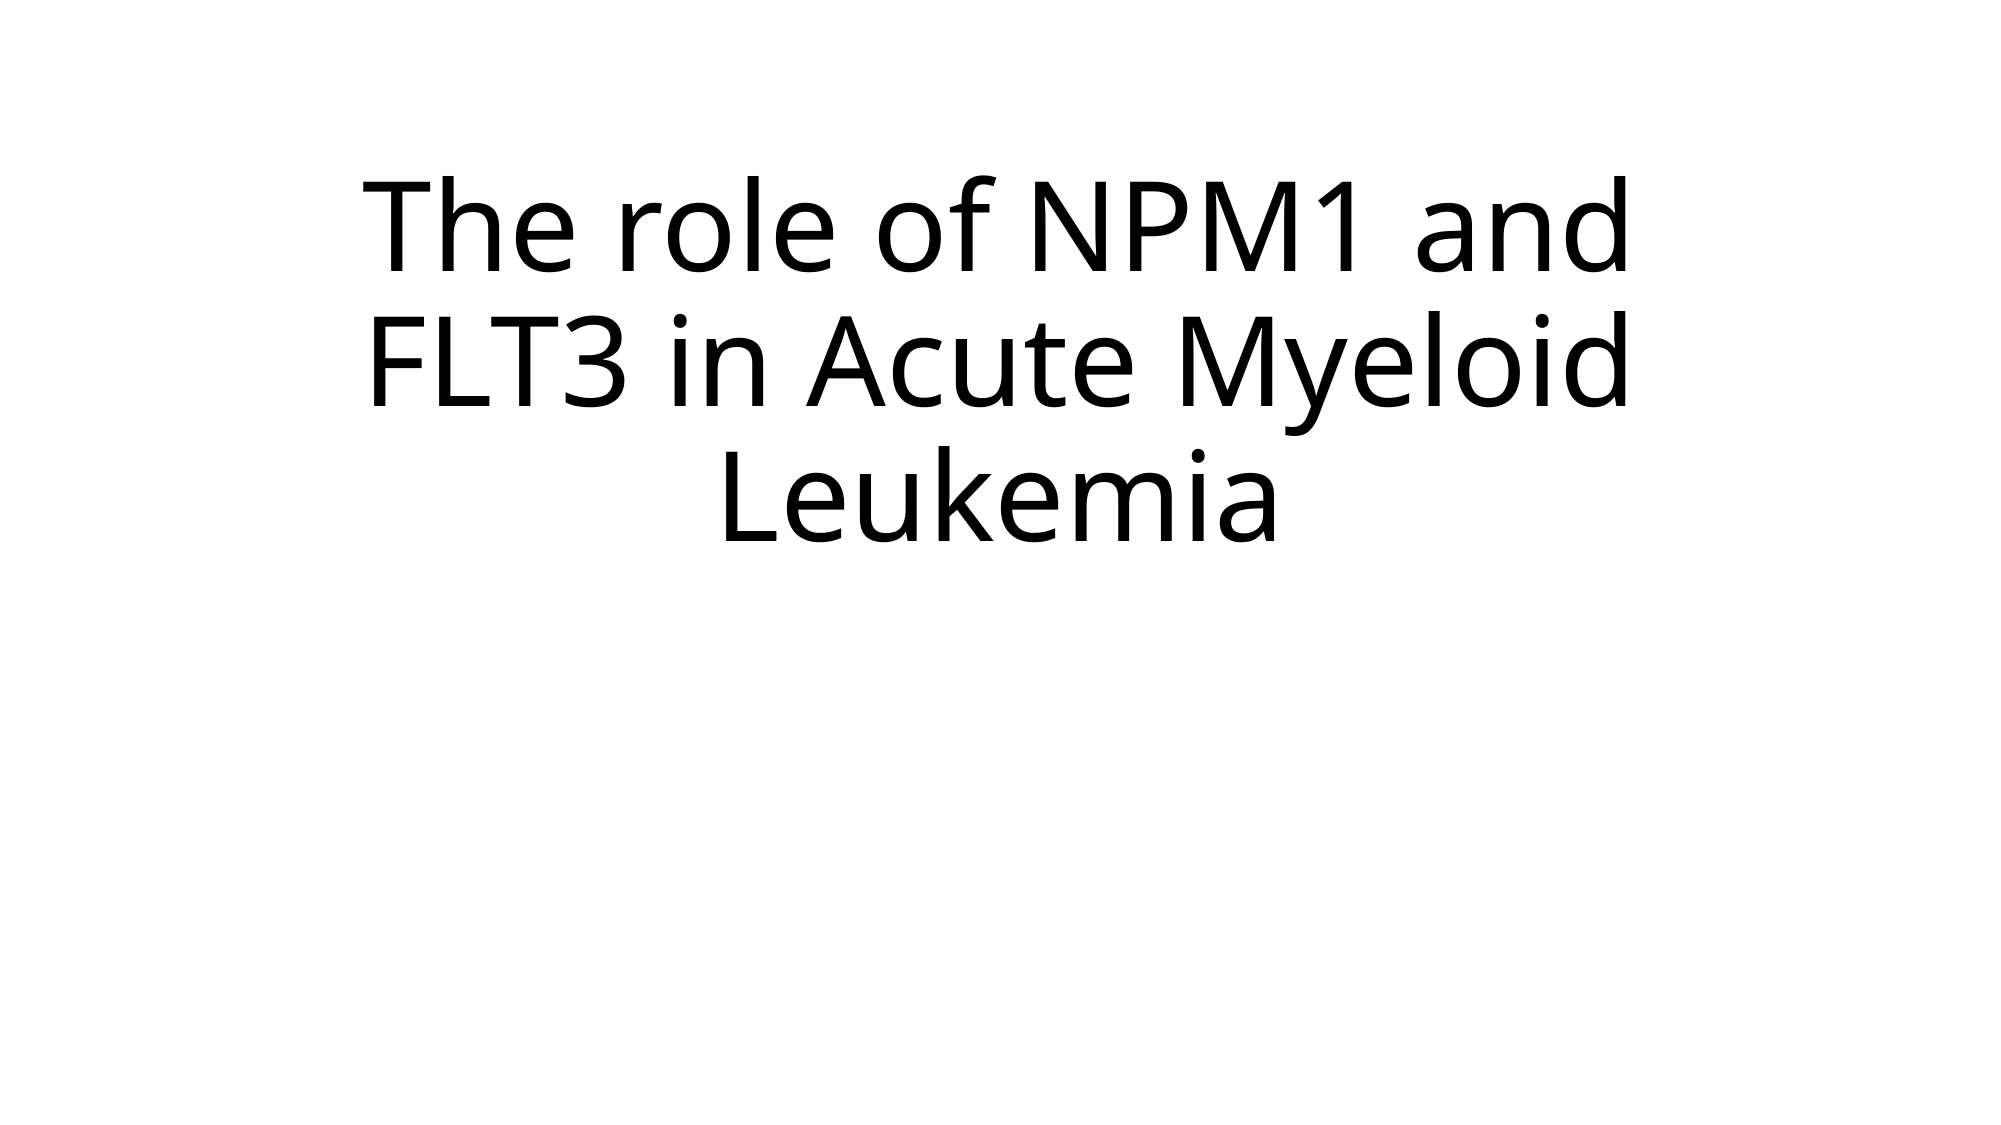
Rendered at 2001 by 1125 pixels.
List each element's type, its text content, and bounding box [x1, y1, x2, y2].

title The role of NPM1 and FLT3 in Acute Myeloid Leukemia [249, 184, 1750, 576]
